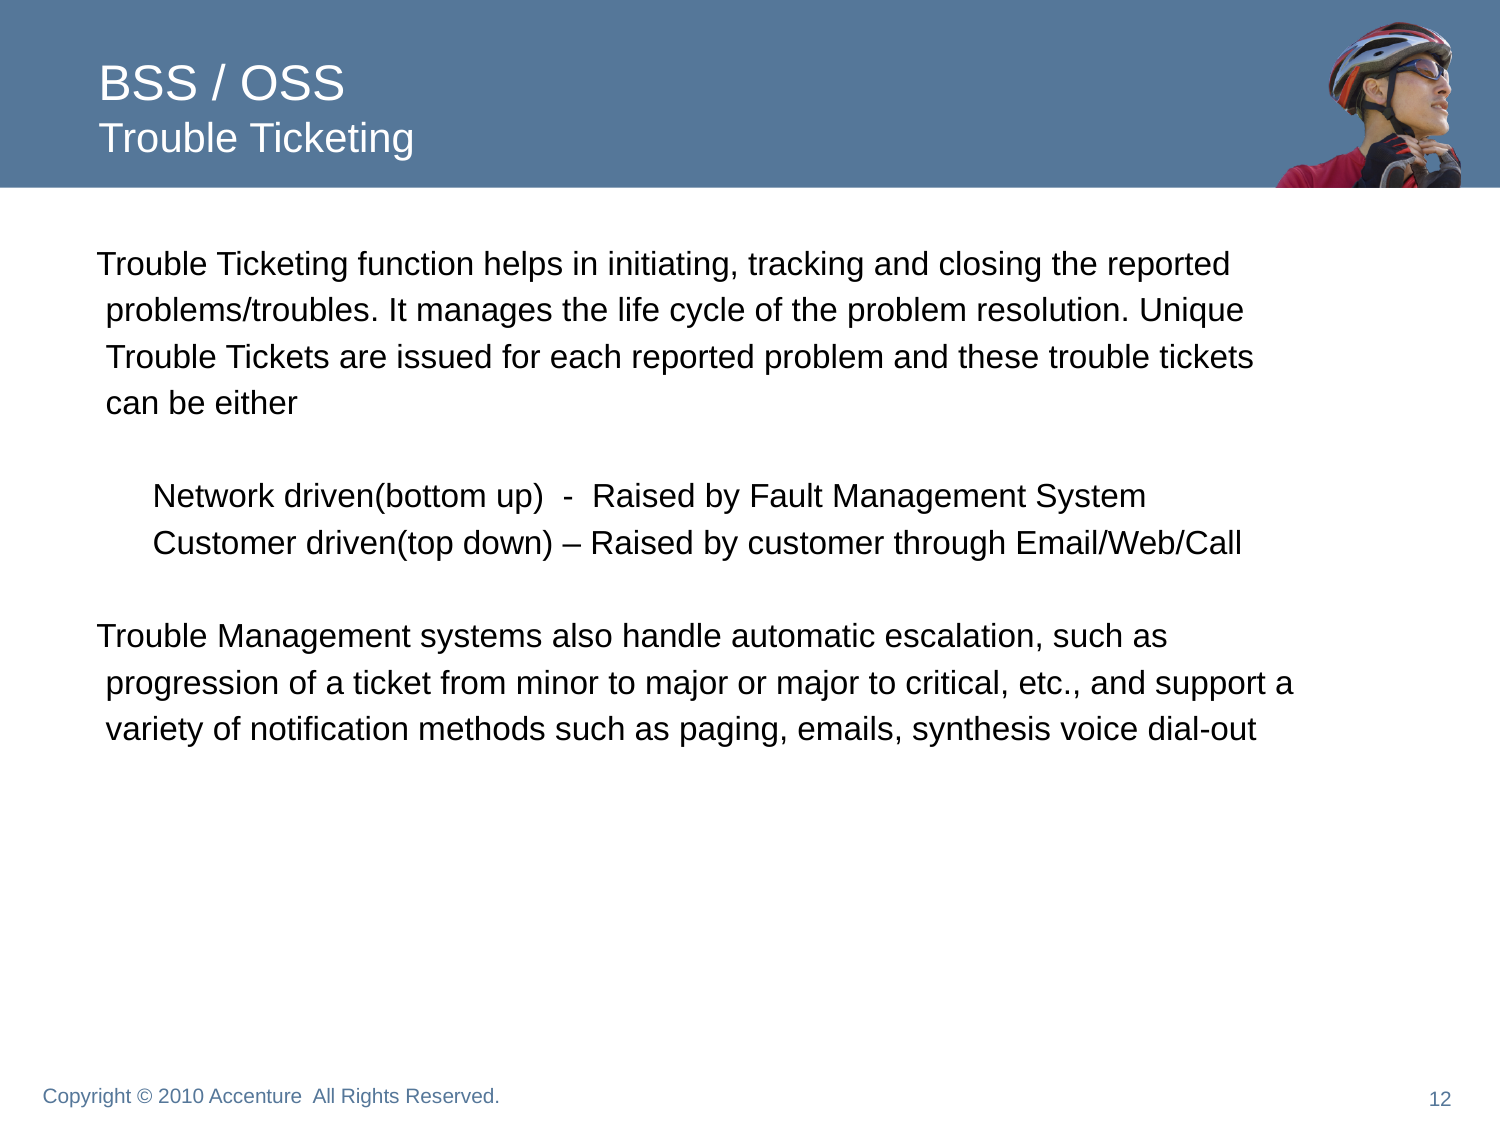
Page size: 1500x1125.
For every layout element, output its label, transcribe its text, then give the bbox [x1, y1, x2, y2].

list Trouble Ticketing function helps in initiating, tracking and closing the reported problems/troubles. It manages the life cycle of the problem resolution. Unique Trouble Tickets are issued for each reported problem and these trouble tickets can be either Network driven(bottom up) - Raised by Fault Management System Customer driven(top down) – Raised by customer through Email/Web/Call Trouble Management systems also handle automatic escalation, such as progression of a ticket from minor to major or major to critical, etc., and support a variety of notification methods such as paging, emails, synthesis voice dial-out [96, 187, 1472, 1029]
picture [1275, 22, 1461, 187]
title BSS / OSS Trouble Ticketing [83, 53, 1110, 162]
